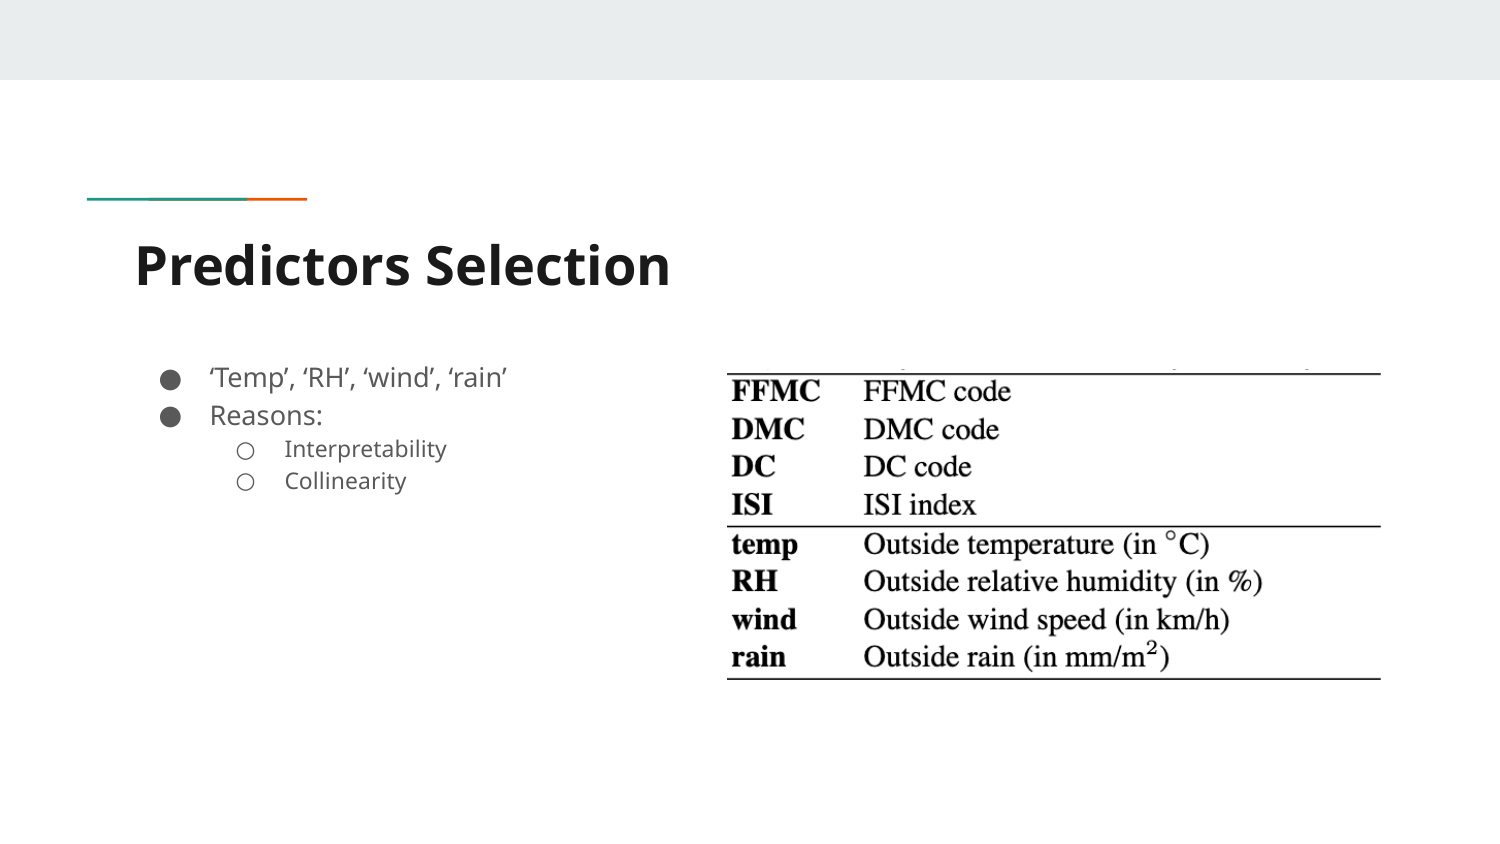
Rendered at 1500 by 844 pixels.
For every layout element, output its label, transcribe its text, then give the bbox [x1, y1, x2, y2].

list ‘Temp’, ‘RH’, ‘wind’, ‘rain’ Reasons: Interpretability Collinearity [119, 341, 691, 712]
title Predictors Selection [119, 216, 1381, 305]
picture [727, 369, 1382, 682]
